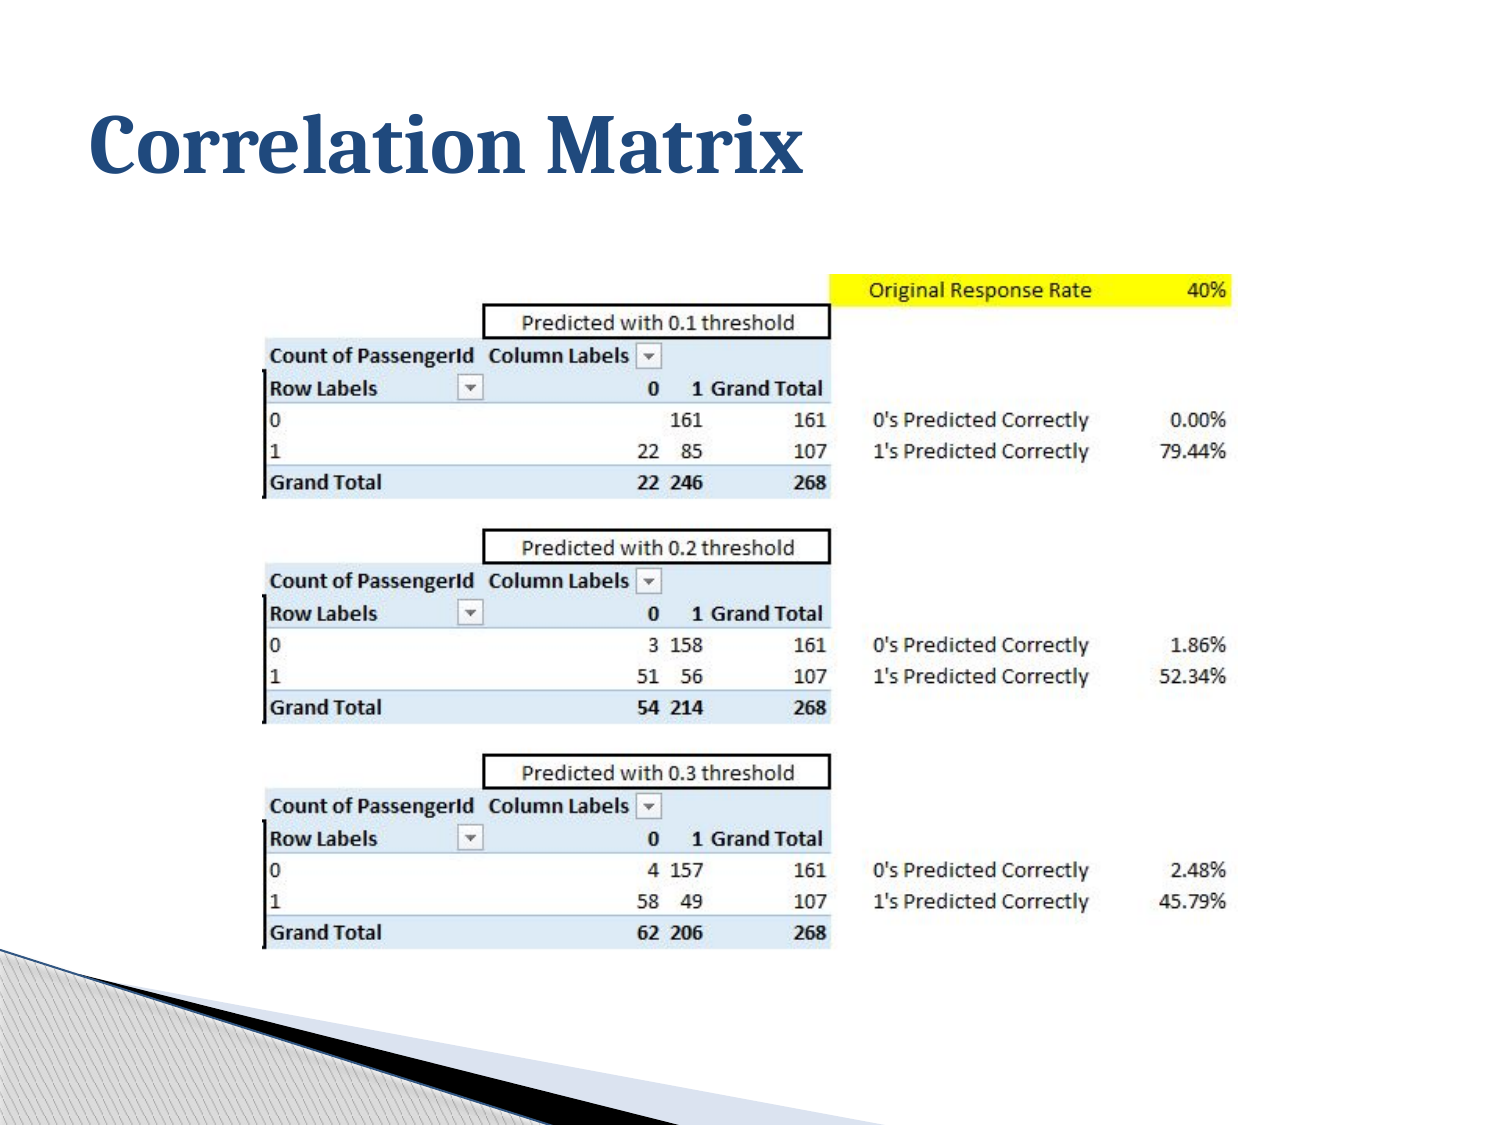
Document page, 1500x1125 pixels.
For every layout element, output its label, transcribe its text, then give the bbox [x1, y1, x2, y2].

title Correlation Matrix [75, 45, 1425, 233]
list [262, 274, 1238, 955]
